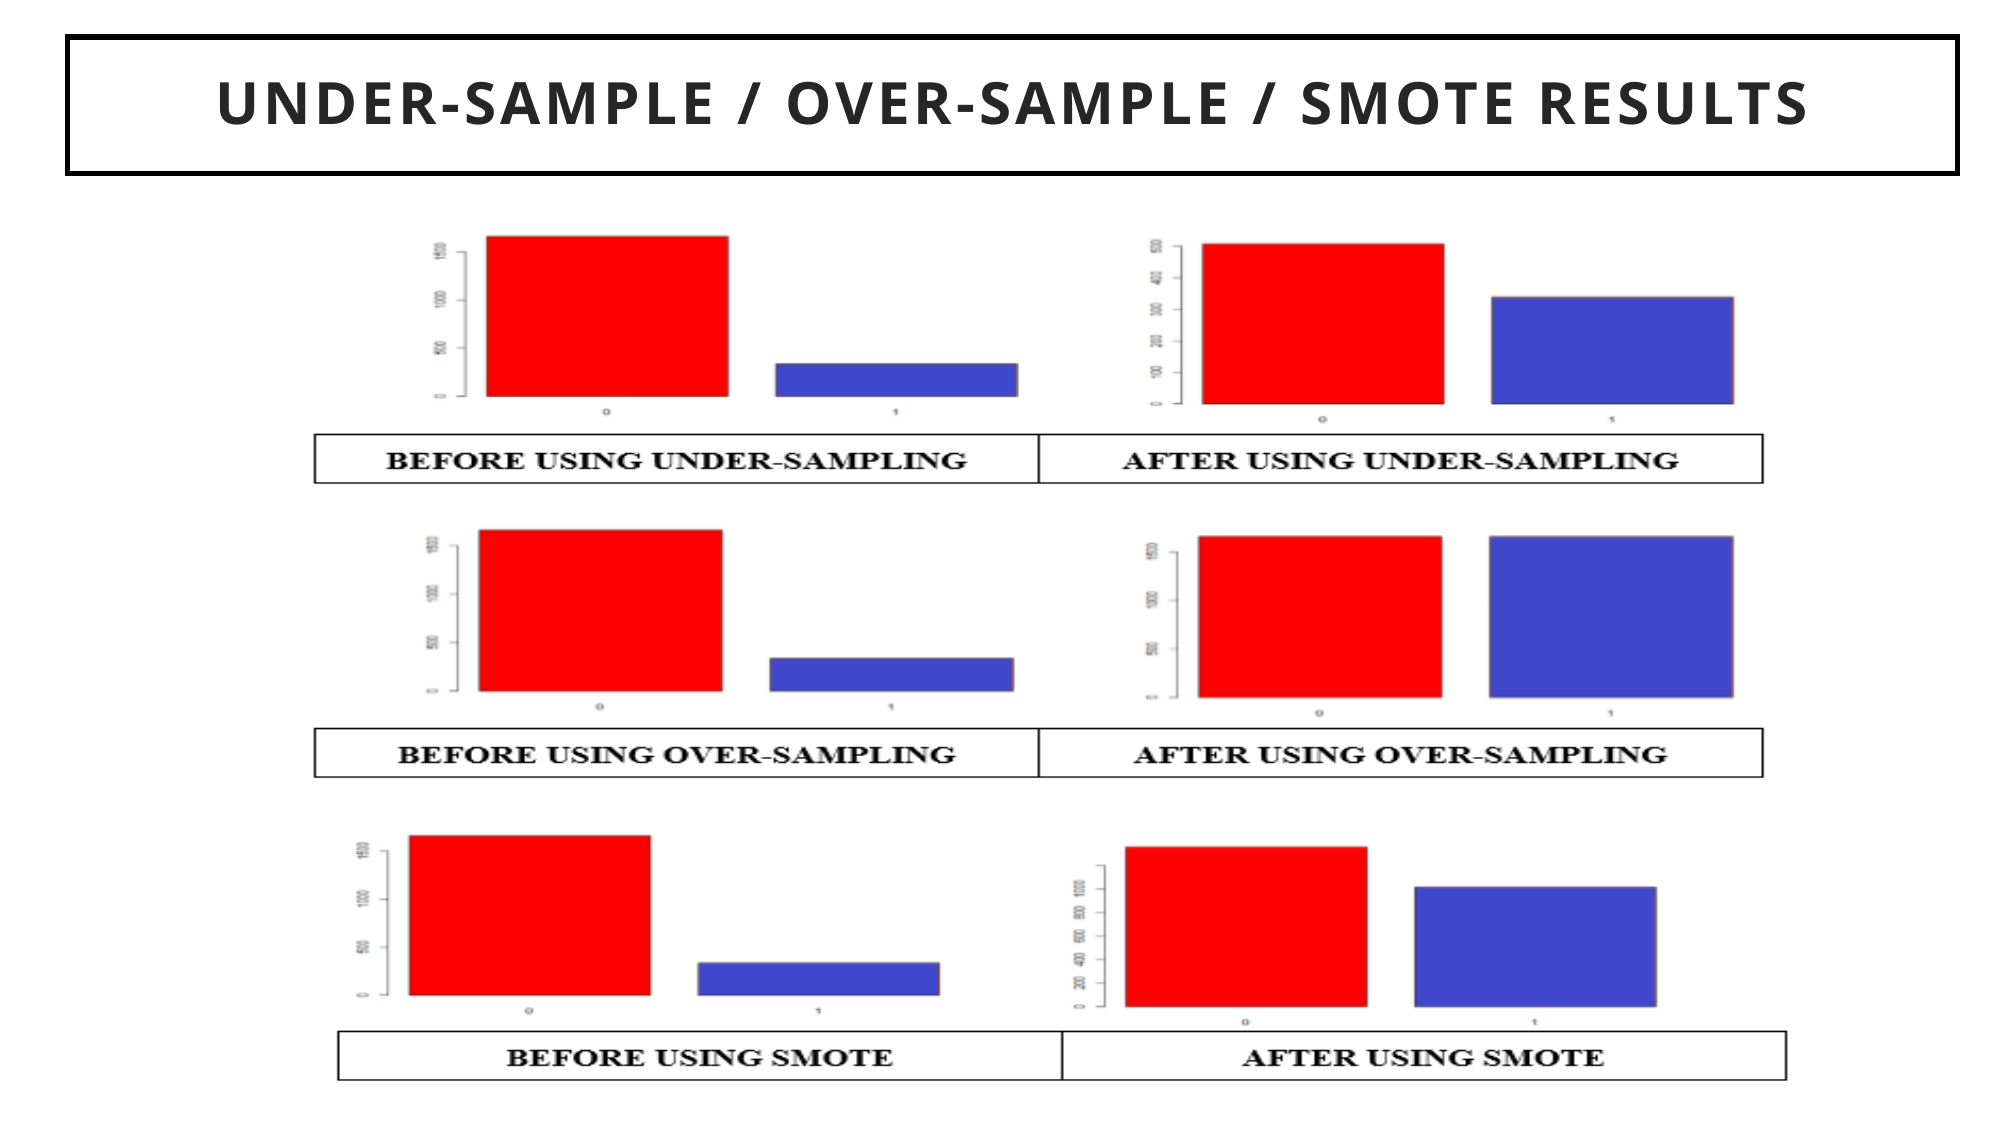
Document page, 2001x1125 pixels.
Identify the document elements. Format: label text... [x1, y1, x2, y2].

title Under-sample / over-sample / SMOTE Results [65, 34, 1960, 176]
picture [274, 209, 1809, 1103]
